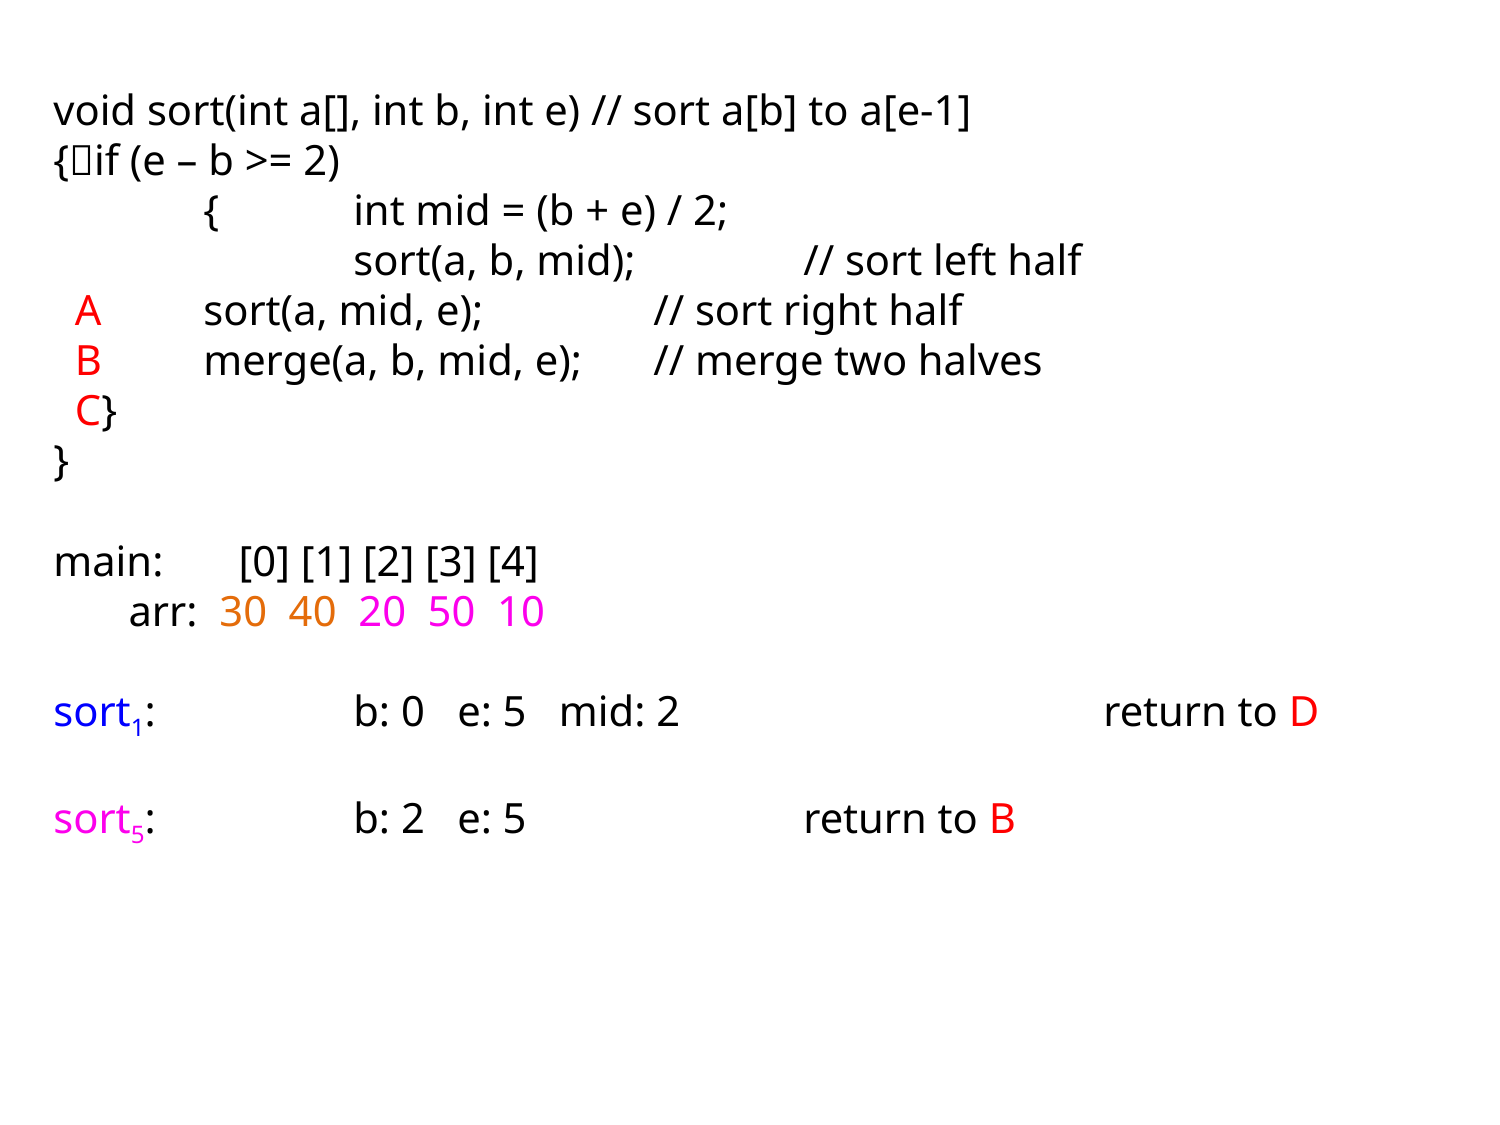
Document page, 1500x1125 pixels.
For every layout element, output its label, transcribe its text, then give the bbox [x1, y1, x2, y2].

list void sort(int a[], int b, int e) // sort a[b] to a[e-1] {if (e – b >= 2) { int mid = (b + e) / 2; sort(a, b, mid); // sort left half A sort(a, mid, e); // sort right half B merge(a, b, mid, e); // merge two halves C} } main: [0] [1] [2] [3] [4] arr: 30 40 20 50 10 sort1: b: 0 e: 5 mid: 2 return to D sort5: b: 2 e: 5 return to B [38, 76, 1484, 1053]
